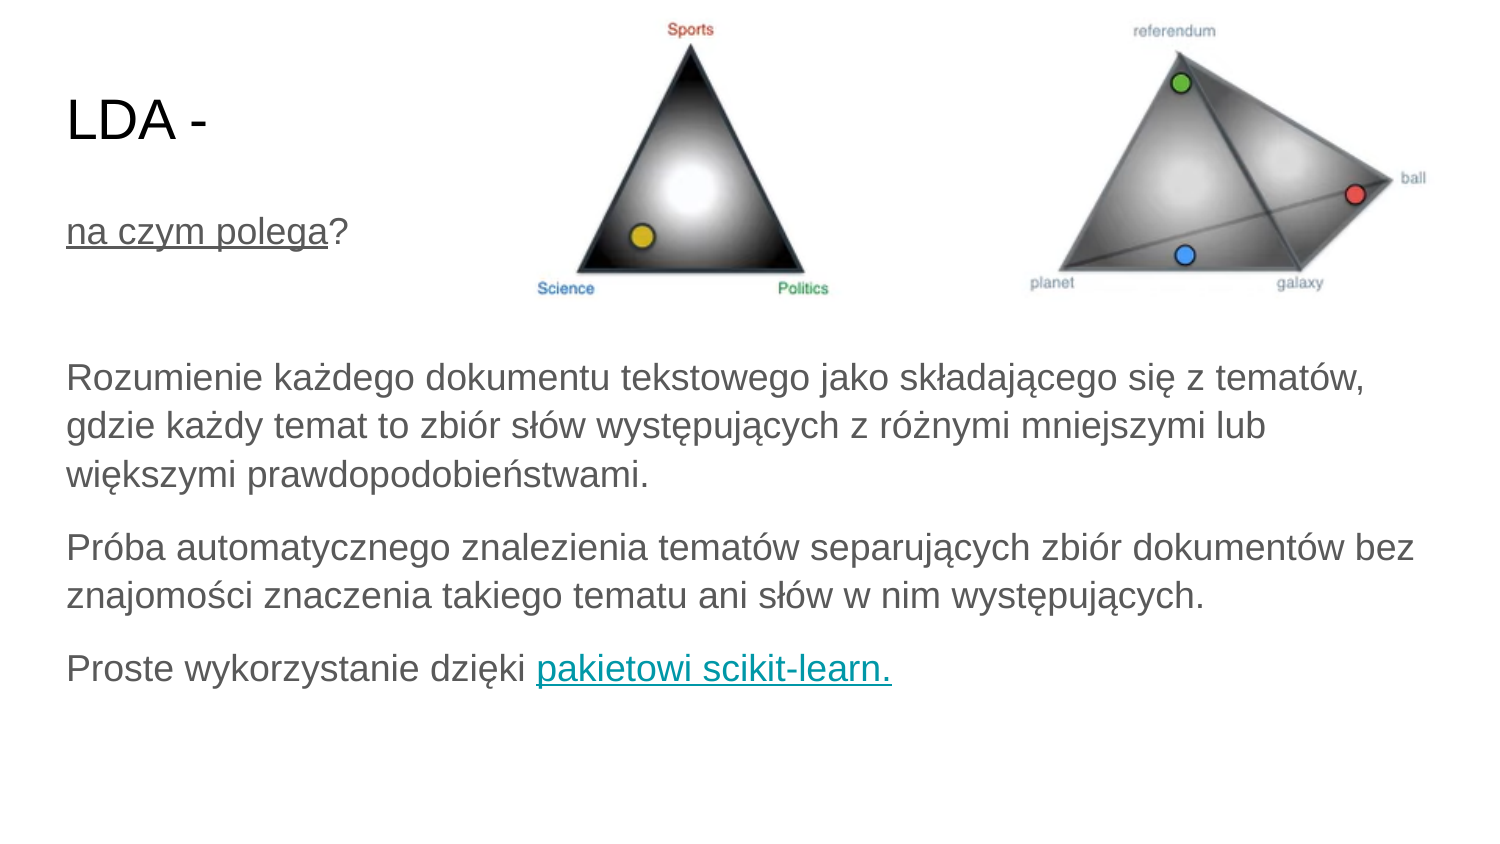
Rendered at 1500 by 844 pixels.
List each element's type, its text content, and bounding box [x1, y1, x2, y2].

picture [514, 16, 1469, 326]
list na czym polega? Rozumienie każdego dokumentu tekstowego jako składającego się z tematów, gdzie każdy temat to zbiór słów występujących z różnymi mniejszymi lub większymi prawdopodobieństwami. Próba automatycznego znalezienia tematów separujących zbiór dokumentów bez znajomości znaczenia takiego tematu ani słów w nim występujących. Proste wykorzystanie dzięki pakietowi scikit-learn. [51, 189, 1449, 750]
title LDA - [51, 72, 509, 167]
